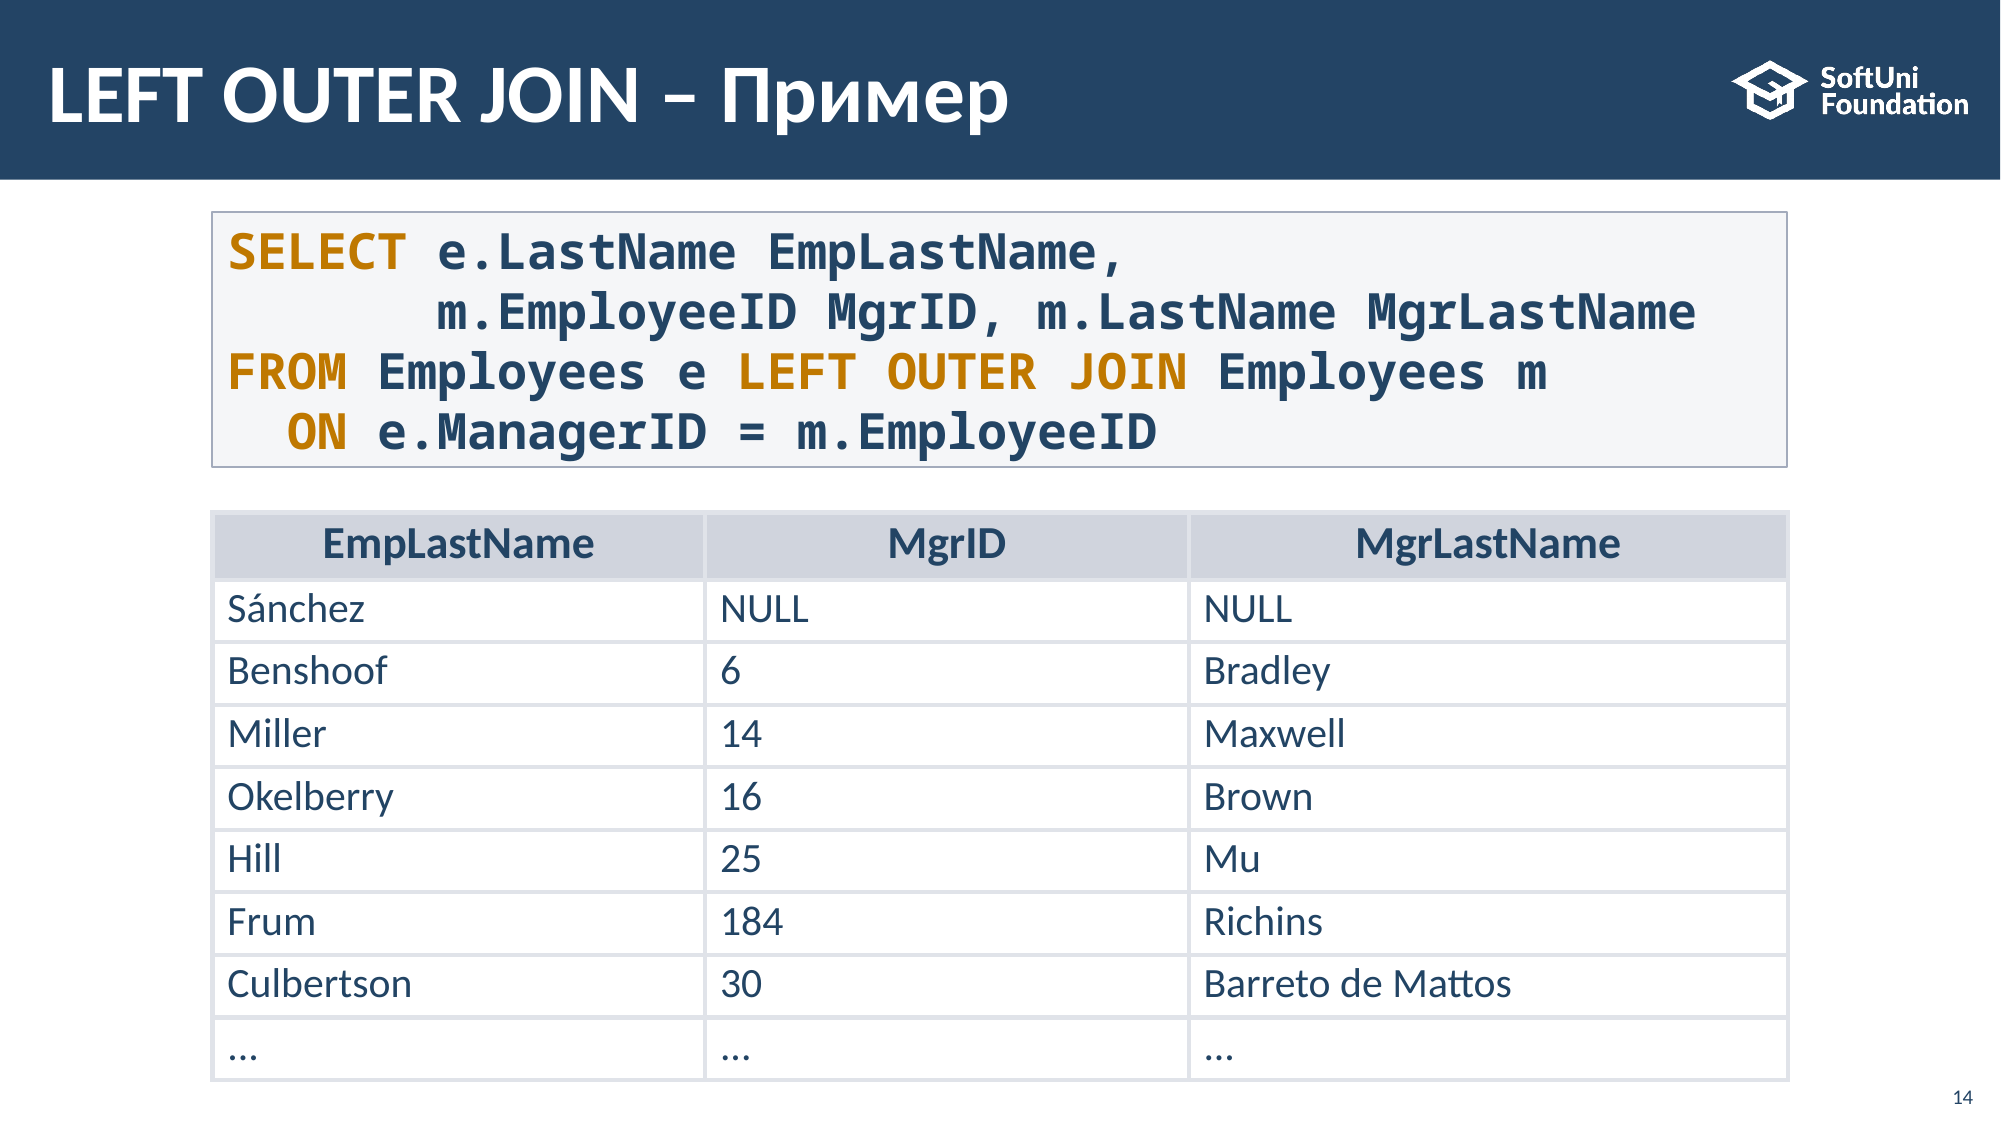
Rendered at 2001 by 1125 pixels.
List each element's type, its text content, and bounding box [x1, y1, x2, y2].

table_cell Culbertson [215, 957, 703, 1015]
table_cell Brown [1191, 769, 1786, 828]
table_cell Benshoof [215, 644, 703, 703]
table_header MgrID [707, 515, 1187, 578]
table_header MgrLastName [1191, 515, 1786, 578]
table_cell ... [1191, 1020, 1786, 1078]
table_cell Bradley [1191, 644, 1786, 703]
table_cell 16 [707, 769, 1187, 828]
table_cell ... [215, 1020, 703, 1078]
table_cell 14 [707, 707, 1187, 765]
table_cell Okelberry [215, 769, 703, 828]
table_cell ... [707, 1020, 1187, 1078]
table_cell 184 [707, 894, 1187, 953]
table_cell Maxwell [1191, 707, 1786, 765]
table_cell Miller [215, 707, 703, 765]
table_cell NULL [707, 582, 1187, 640]
table_cell 30 [707, 957, 1187, 1015]
title LEFT OUTER JOIN – Пример [31, 16, 1716, 162]
table_cell Sánchez [215, 582, 703, 640]
table_cell Richins [1191, 894, 1786, 953]
table_cell Frum [215, 894, 703, 953]
picture [1731, 60, 1968, 120]
table_cell Mu [1191, 832, 1786, 890]
table_cell NULL [1191, 582, 1786, 640]
table_header EmpLastName [215, 515, 703, 578]
slide_number 14 [1927, 1067, 1989, 1117]
table_cell Hill [215, 832, 703, 890]
text_box SELECT e.LastName EmpLastName, m.EmployeeID MgrID, m.LastName MgrLastName FROM Employees e LEFT OUTER JOIN Employees m ON e.ManagerID = m.EmployeeID [212, 212, 1787, 468]
table_cell 6 [707, 644, 1187, 703]
table_cell Barreto de Mattos [1191, 957, 1786, 1015]
table_cell 25 [707, 832, 1187, 890]
